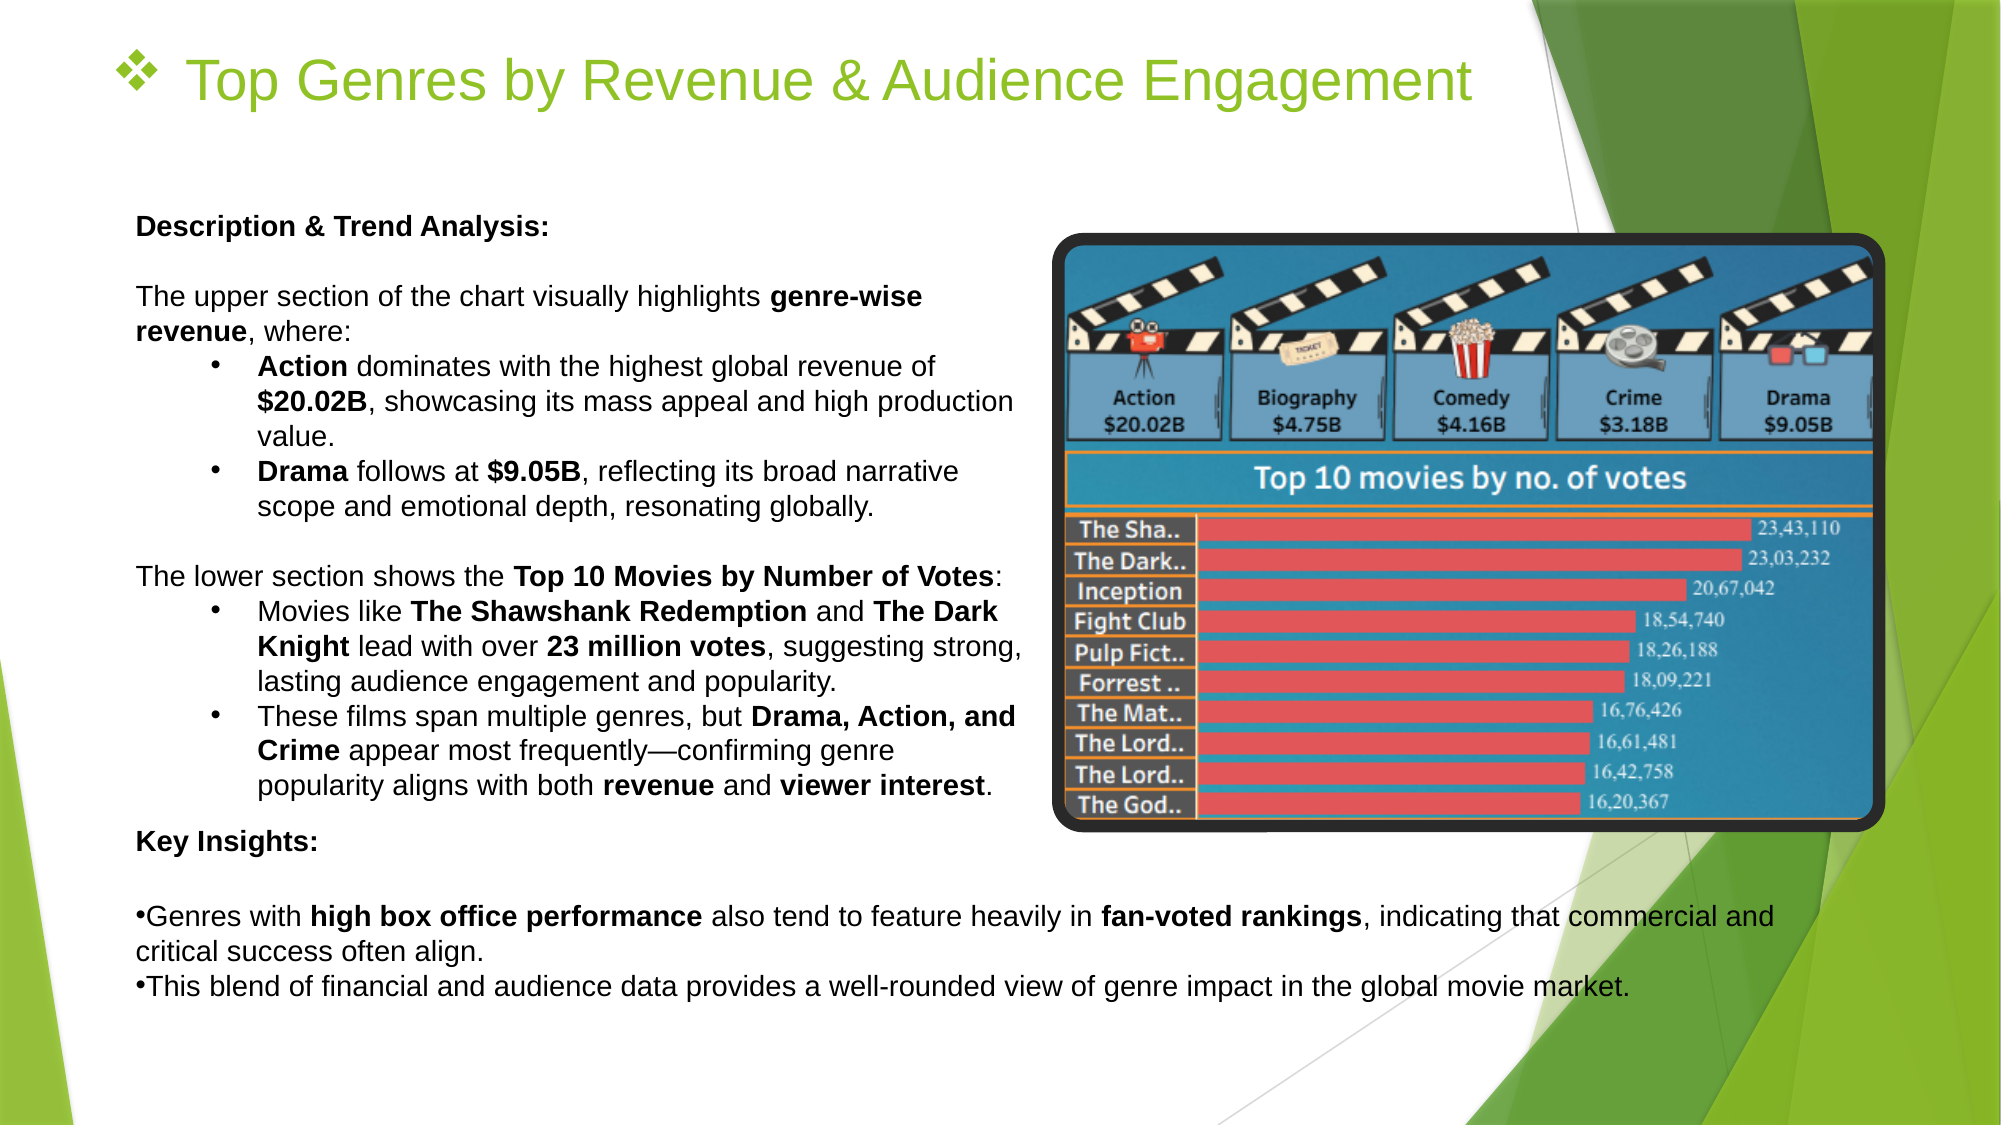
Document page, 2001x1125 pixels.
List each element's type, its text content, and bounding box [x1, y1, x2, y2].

title Top Genres by Revenue & Audience Engagement [95, 34, 1728, 200]
picture [1057, 238, 1880, 827]
text_box Description & Trend Analysis: The upper section of the chart visually highlights genre-wise revenue, where: Action dominates with the highest global revenue of $20.02B, showcasing its mass appeal and high production value. Drama follows at $9.05B, reflecting its broad narrative scope and emotional depth, resonating globally. The lower section shows the Top 10 Movies by Number of Votes: Movies like The Shawshank Redemption and The Dark Knight lead with over 23 million votes, suggesting strong, lasting audience engagement and popularity. These films span multiple genres, but Drama, Action, and Crime appear most frequently—confirming genre popularity aligns with both revenue and viewer interest. [120, 199, 1042, 814]
text_box Key Insights: Genres with high box office performance also tend to feature heavily in fan-voted rankings, indicating that commercial and critical success often align. This blend of financial and audience data provides a well-rounded view of genre impact in the global movie market. [120, 814, 1880, 1010]
